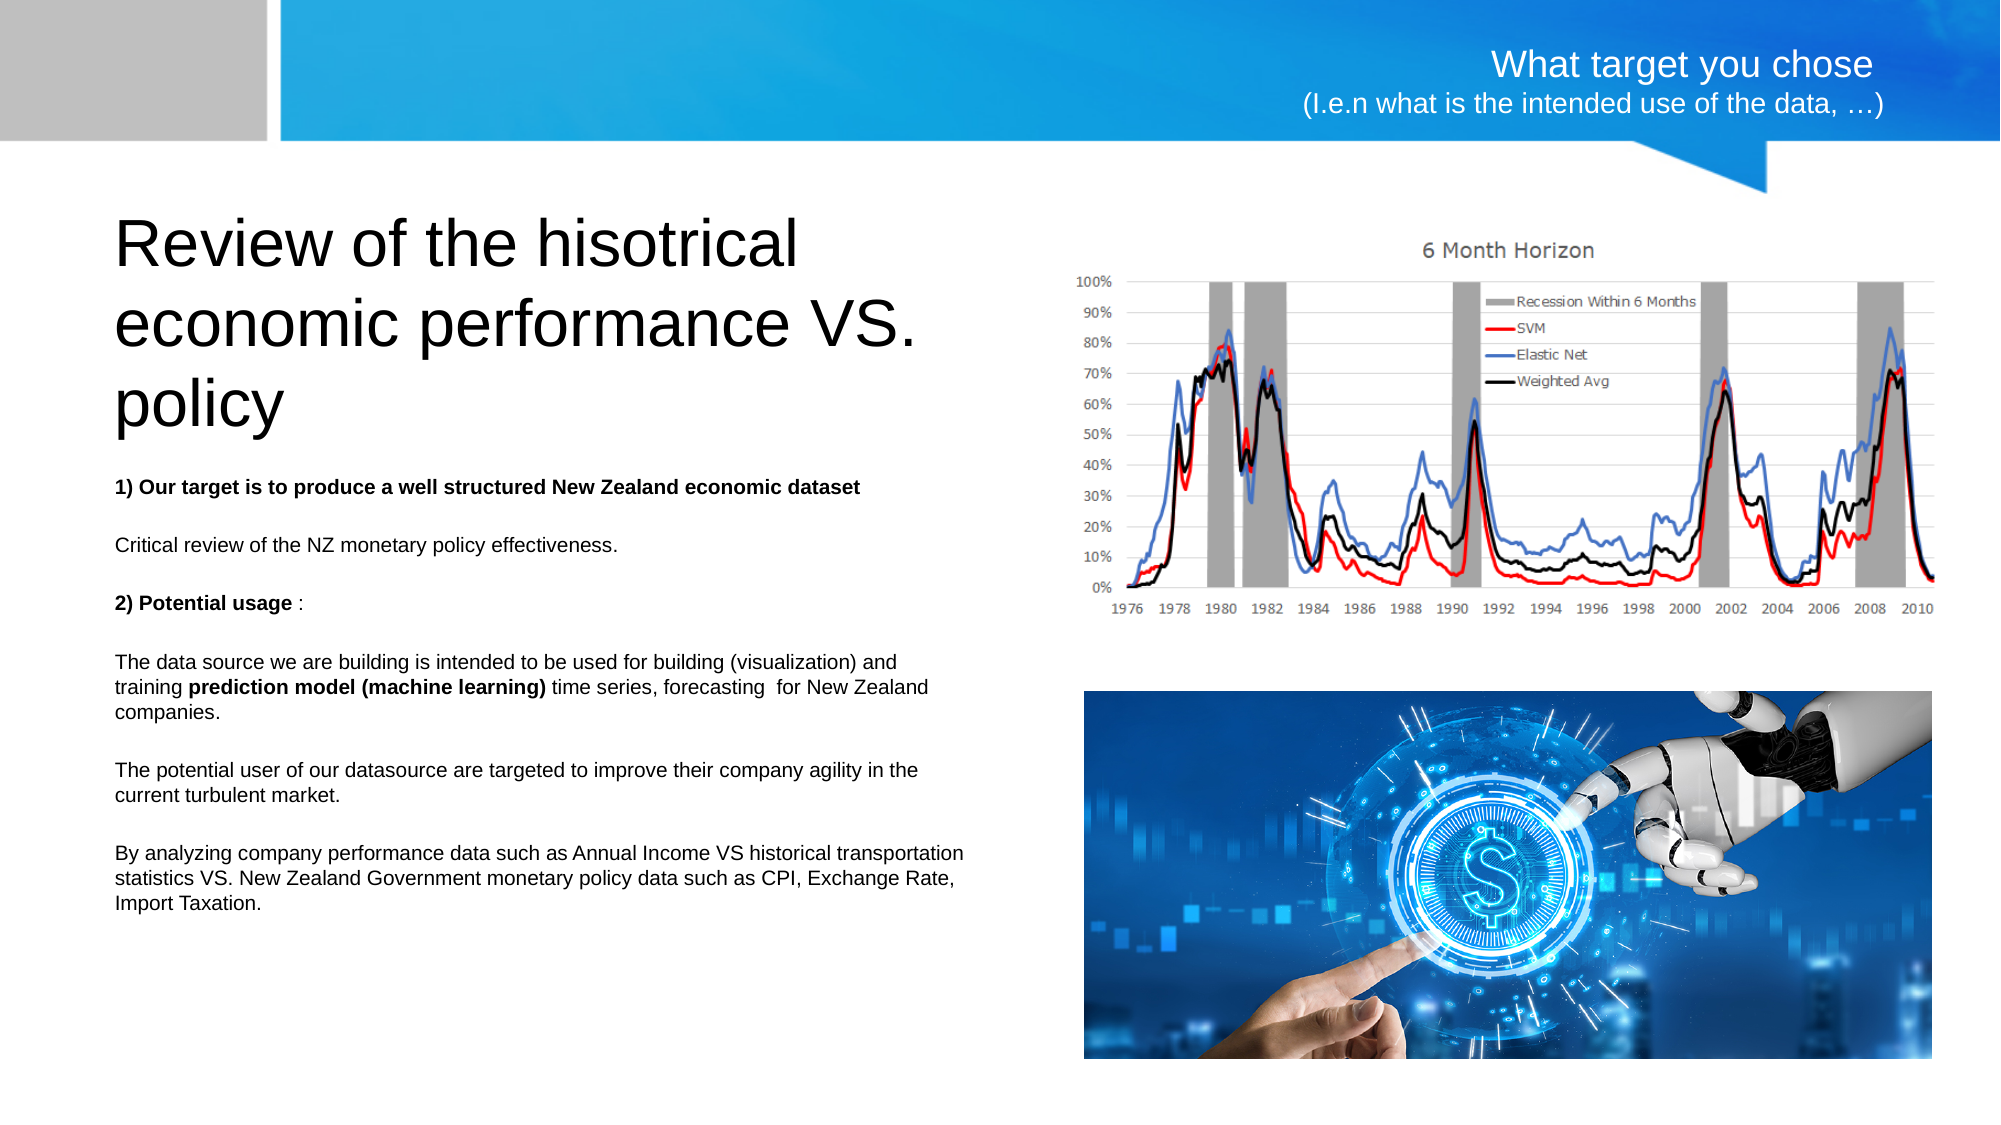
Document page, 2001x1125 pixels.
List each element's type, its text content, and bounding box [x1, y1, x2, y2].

list Review of the hisotrical economic performance VS. policy 1) Our target is to produce a well structured New Zealand economic dataset Critical review of the NZ monetary policy effectiveness. 2) Potential usage : The data source we are building is intended to be used for building (visualization) and training prediction model (machine learning) time series, forecasting for New Zealand companies. The potential user of our datasource are targeted to improve their company agility in the current turbulent market. By analyzing company performance data such as Annual Income VS historical transportation statistics VS. New Zealand Government monetary policy data such as CPI, Exchange Rate, Import Taxation. [99, 192, 984, 1006]
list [1066, 226, 1950, 628]
picture [0, 0, 2000, 1125]
title What target you chose (I.e.n what is the intended use of the data, …) [99, 30, 1901, 127]
